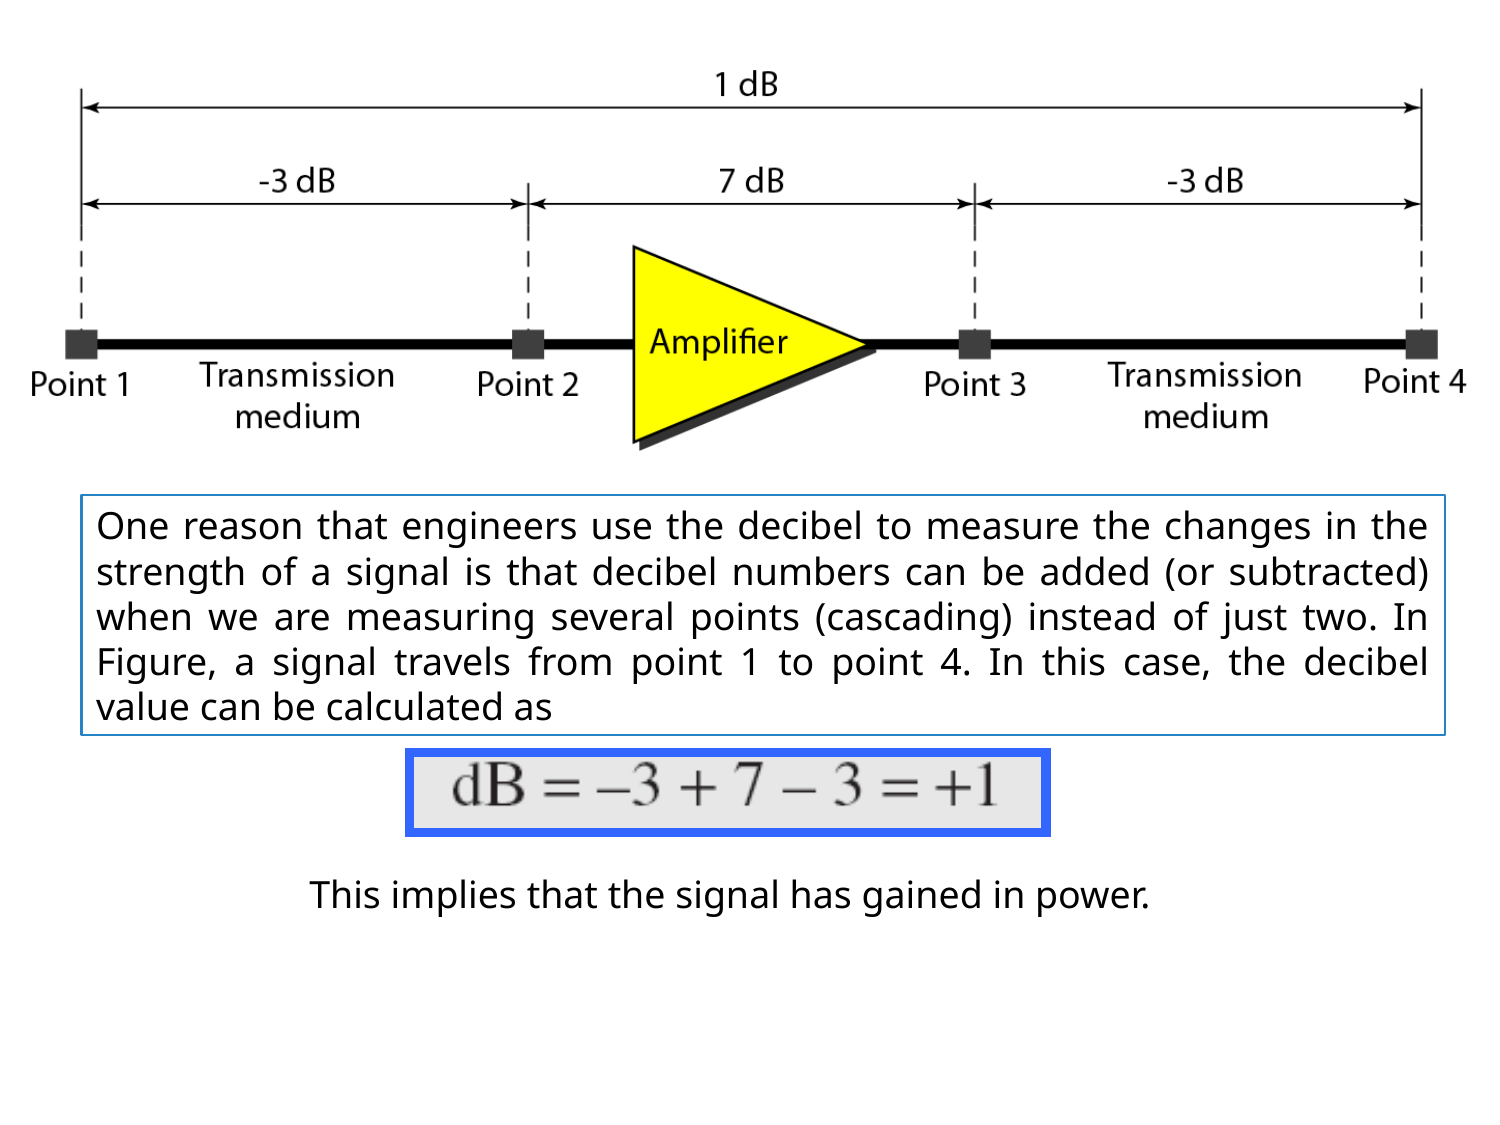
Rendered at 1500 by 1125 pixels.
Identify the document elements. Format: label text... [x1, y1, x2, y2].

text_box This implies that the signal has gained in power. [166, 864, 1304, 924]
text_box One reason that engineers use the decibel to measure the changes in the strength of a signal is that decibel numbers can be added (or subtracted) when we are measuring several points (cascading) instead of just two. In Figure, a signal travels from point 1 to point 4. In this case, the decibel value can be calculated as [80, 494, 1446, 736]
picture [414, 756, 1042, 829]
picture [28, 66, 1468, 451]
